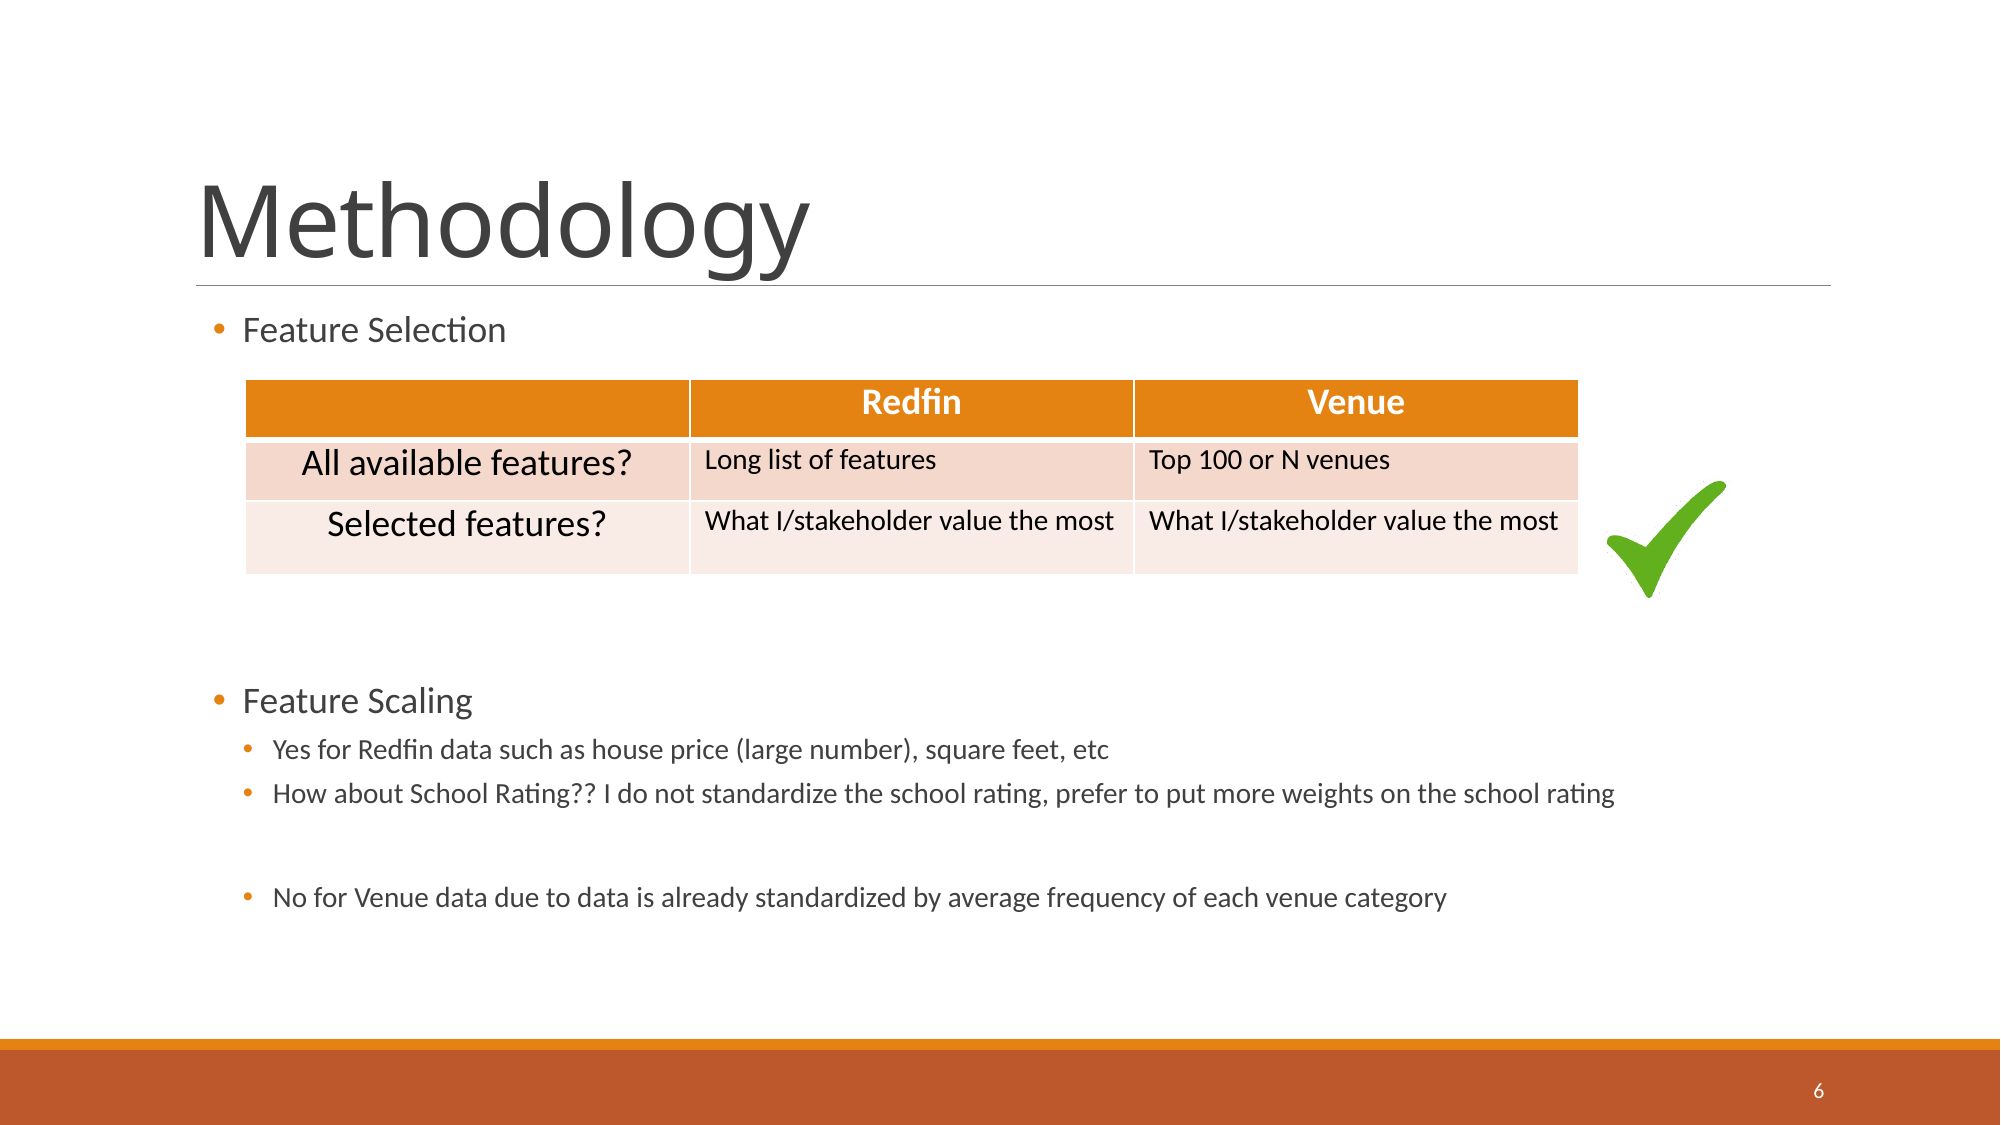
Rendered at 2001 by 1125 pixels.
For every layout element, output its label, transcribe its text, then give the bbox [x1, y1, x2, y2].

list Feature Selection Feature Scaling Yes for Redfin data such as house price (large number), square feet, etc How about School Rating?? I do not standardize the school rating, prefer to put more weights on the school rating No for Venue data due to data is already standardized by average frequency of each venue category [180, 302, 1830, 963]
picture [1600, 474, 1732, 603]
table_cell What I/stakeholder value the most [1135, 502, 1578, 574]
table_cell Selected features? [246, 502, 689, 574]
table_header Redfin [691, 380, 1133, 437]
title Methodology [180, 47, 1830, 285]
slide_number 6 [1624, 1059, 1840, 1120]
table_cell Long list of features [691, 443, 1133, 500]
table_cell Top 100 or N venues [1135, 443, 1578, 500]
table_cell What I/stakeholder value the most [691, 502, 1133, 574]
table_header [246, 380, 689, 437]
table_cell All available features? [246, 443, 689, 500]
table_header Venue [1135, 380, 1578, 437]
